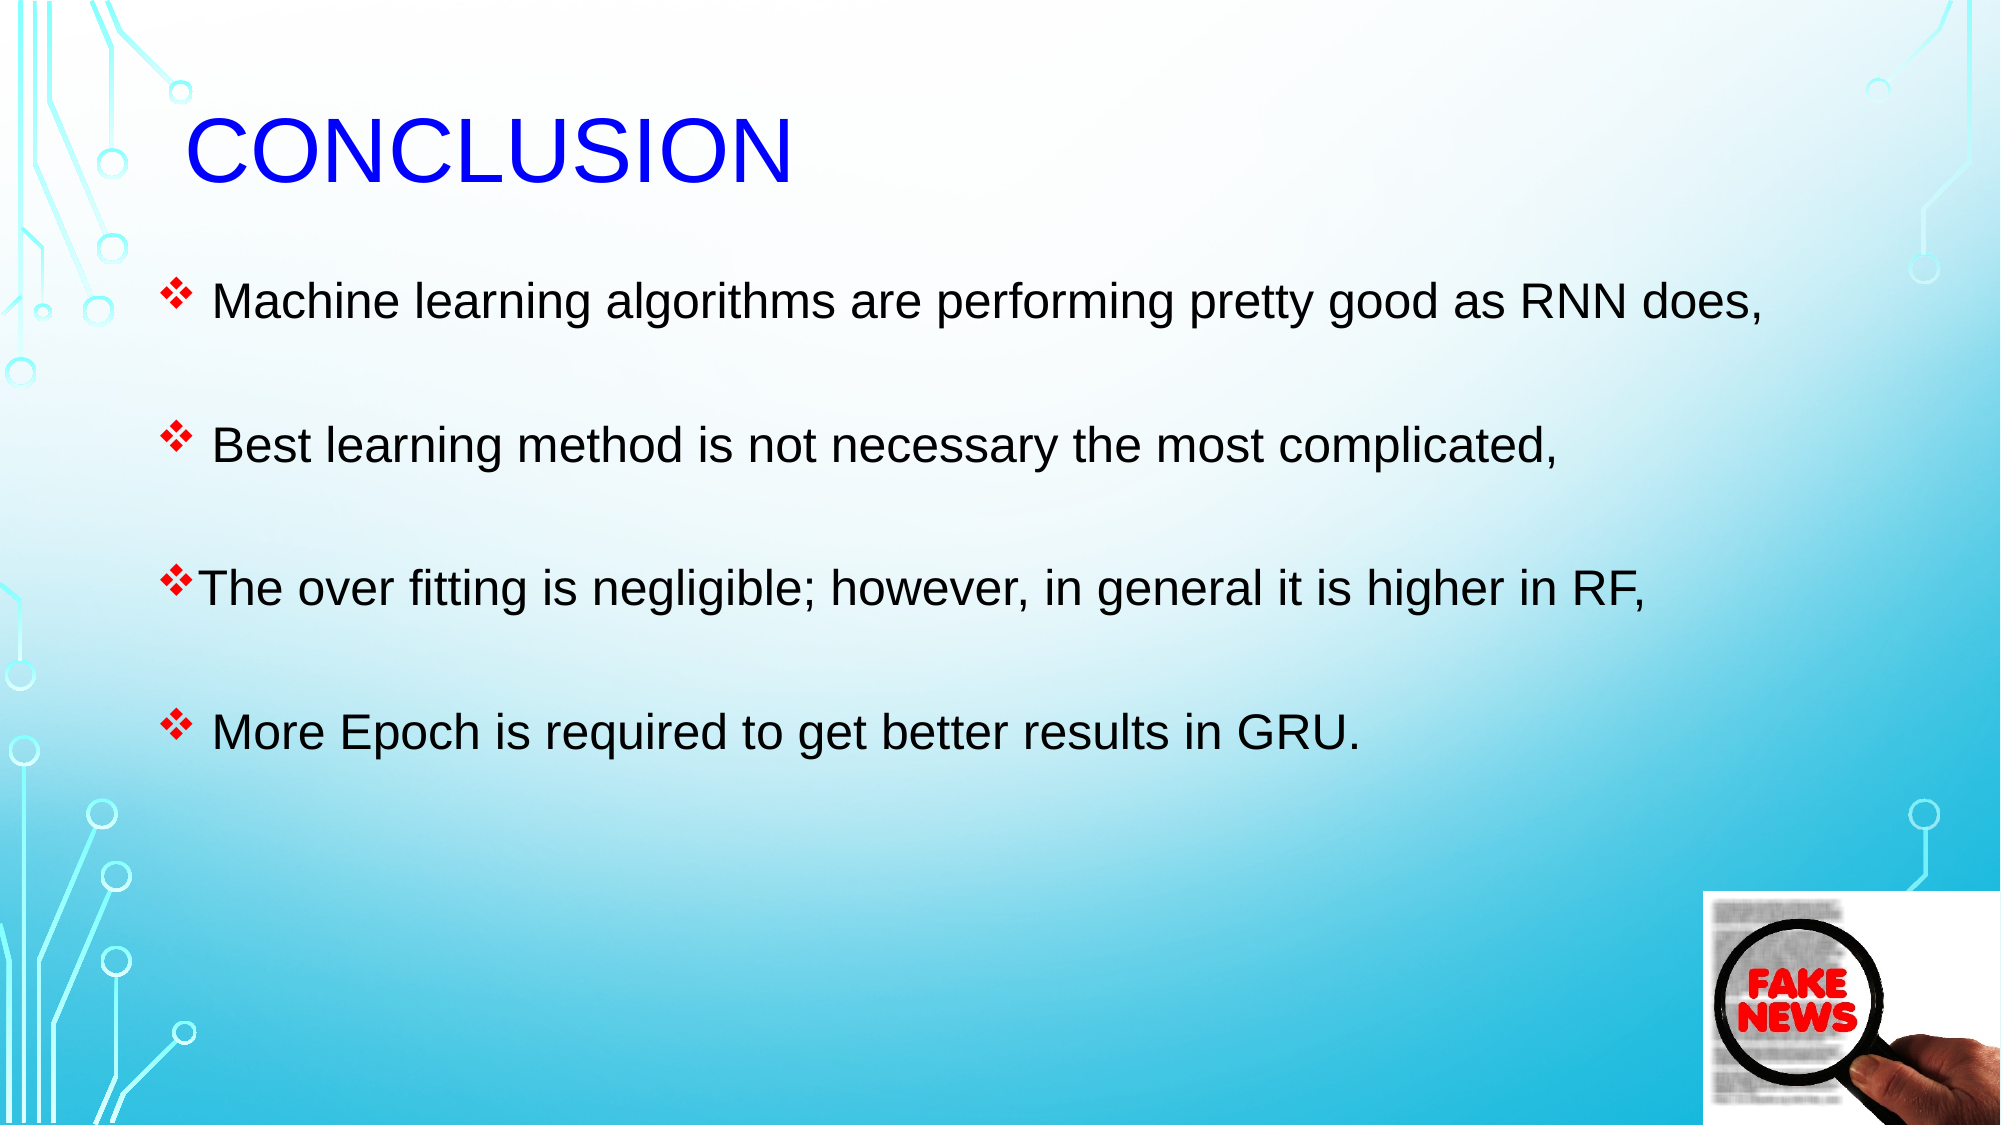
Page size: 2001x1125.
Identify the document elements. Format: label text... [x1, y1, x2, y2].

list Machine learning algorithms are performing pretty good as RNN does, Best learning method is not necessary the most complicated, The over fitting is negligible; however, in general it is higher in RF, More Epoch is required to get better results in GRU. [141, 249, 1859, 1009]
title CONCLUSION [169, 31, 1795, 249]
picture [1702, 891, 2000, 1125]
